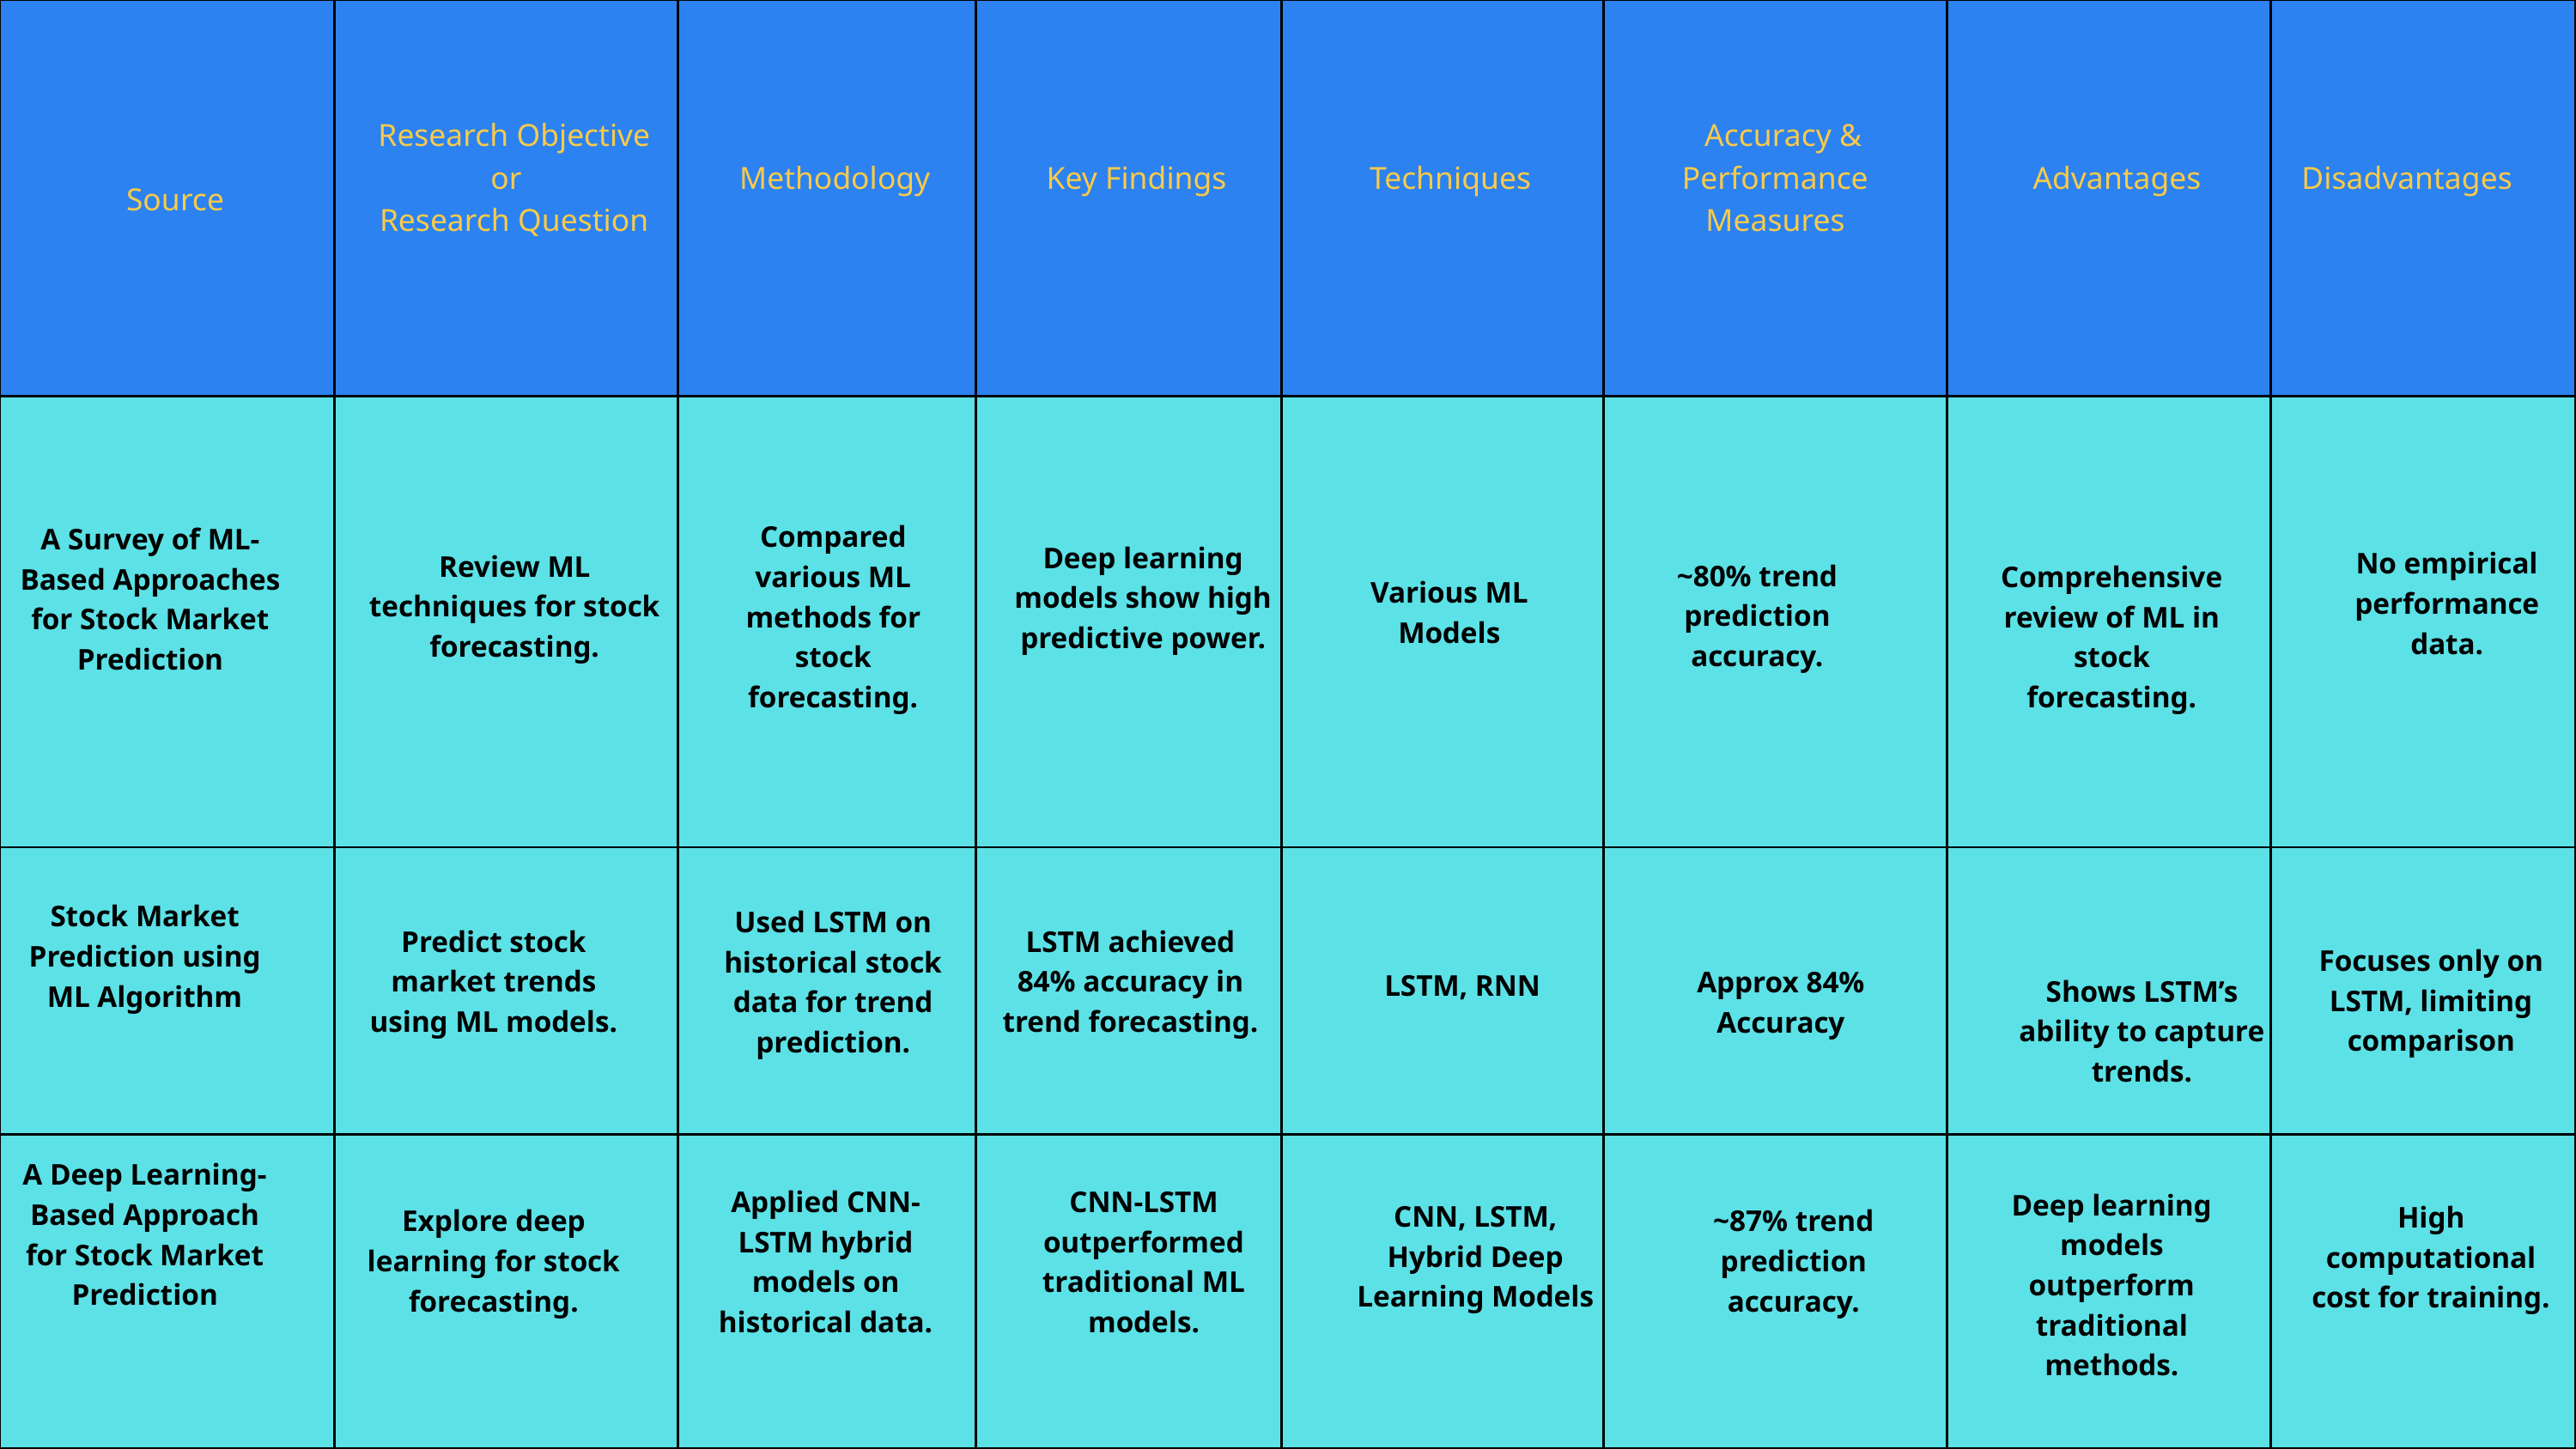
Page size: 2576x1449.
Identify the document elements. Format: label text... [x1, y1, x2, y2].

table_cell [1, 397, 333, 846]
table_header Key Findings [977, 1, 1280, 395]
text_box LSTM, RNN [1334, 961, 1591, 1002]
table_cell [679, 1136, 975, 1447]
text_box Shows LSTM’s ability to capture trends. [2014, 927, 2270, 1088]
text_box A Survey of ML-Based Approaches for Stock Market Prediction [15, 435, 286, 716]
table_header Methodology [679, 1, 975, 395]
table_cell [977, 397, 1280, 846]
table_header Source [1, 1, 333, 395]
text_box Comprehensive review of ML in stock forecasting. [1993, 512, 2230, 754]
text_box ~87% trend prediction accuracy. [1665, 1197, 1923, 1318]
text_box Compared various ML methods for stock forecasting. [712, 512, 954, 713]
text_box No empirical performance data. [2318, 539, 2576, 660]
table_cell [336, 848, 677, 1133]
table_cell [977, 1136, 1280, 1447]
text_box A Deep Learning-Based Approach for Stock Market Prediction [16, 1150, 274, 1312]
table_cell [2272, 397, 2574, 846]
text_box ~80% trend prediction accuracy. [1628, 552, 1886, 672]
text_box Used LSTM on historical stock data for trend prediction. [704, 898, 962, 1058]
table_cell [1948, 1136, 2269, 1447]
text_box Stock Market Prediction using ML Algorithm [9, 852, 281, 1013]
table_cell [679, 397, 975, 846]
text_box Approx 84% Accuracy [1652, 958, 1910, 1039]
text_box Applied CNN-LSTM hybrid models on historical data. [697, 1178, 954, 1338]
table_cell [2272, 1136, 2574, 1447]
table_cell [679, 848, 975, 1133]
text_box Various ML Models [1320, 568, 1578, 649]
text_box Predict stock market trends using ML models. [365, 918, 623, 1038]
text_box High computational cost for training. [2302, 1154, 2560, 1314]
text_box CNN-LSTM outperformed traditional ML models. [1015, 1178, 1273, 1338]
table_header Accuracy & Performance Measures [1605, 1, 1946, 395]
table_cell [1948, 397, 2269, 846]
table_header Research Objective or Research Question [336, 1, 677, 395]
table_cell [336, 1136, 677, 1447]
table_header Techniques [1283, 1, 1602, 395]
table_header Disadvantages [2272, 1, 2574, 395]
table_cell [1283, 397, 1602, 846]
table_cell [2272, 848, 2574, 1133]
text_box Review ML techniques for stock forecasting. [365, 543, 665, 664]
table_cell [1605, 1136, 1946, 1447]
text_box Focuses only on LSTM, limiting comparison [2302, 937, 2560, 1058]
table_cell [1283, 1136, 1602, 1447]
text_box LSTM achieved 84% accuracy in trend forecasting. [1002, 918, 1259, 1038]
table_header Advantages [1948, 1, 2269, 395]
table_cell [1605, 397, 1946, 846]
table_cell [1, 848, 333, 1133]
table_cell [977, 848, 1280, 1133]
text_box Deep learning models show high predictive power. [1014, 534, 1273, 655]
table_cell [1605, 848, 1946, 1133]
table_cell [336, 397, 677, 846]
table_cell [1948, 848, 2269, 1133]
table_cell [1, 1136, 333, 1447]
table_cell [1283, 848, 1602, 1133]
text_box Deep learning models outperform traditional methods. [1984, 1141, 2240, 1422]
text_box Explore deep learning for stock forecasting. [365, 1197, 623, 1318]
text_box CNN, LSTM, Hybrid Deep Learning Models [1347, 1192, 1604, 1313]
